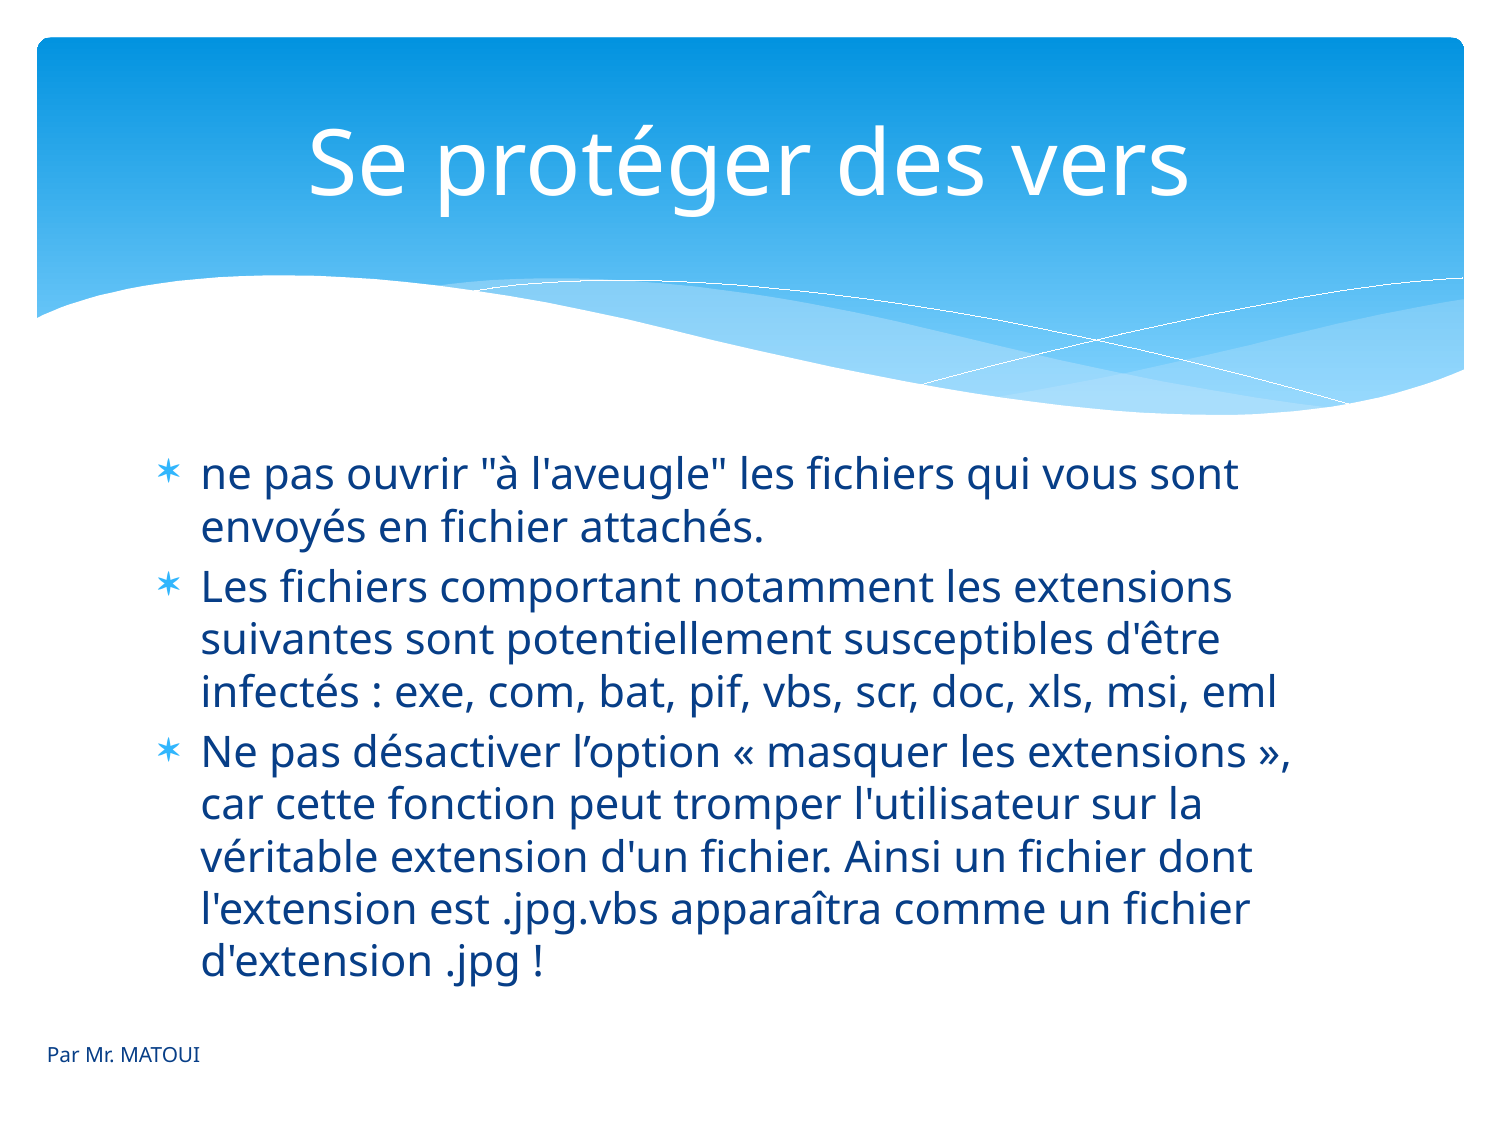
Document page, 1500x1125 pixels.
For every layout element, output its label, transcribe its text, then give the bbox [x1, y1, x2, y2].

title Se protéger des vers [75, 55, 1425, 261]
list ne pas ouvrir "à l'aveugle" les fichiers qui vous sont envoyés en fichier attachés. Les fichiers comportant notamment les extensions suivantes sont potentiellement susceptibles d'être infectés : exe, com, bat, pif, vbs, scr, doc, xls, msi, eml Ne pas désactiver l’option « masquer les extensions », car cette fonction peut tromper l'utilisateur sur la véritable extension d'un fichier. Ainsi un fichier dont l'extension est .jpg.vbs apparaîtra comme un fichier d'extension .jpg ! [143, 438, 1359, 1005]
footer Par Mr. MATOUI [31, 1025, 653, 1086]
